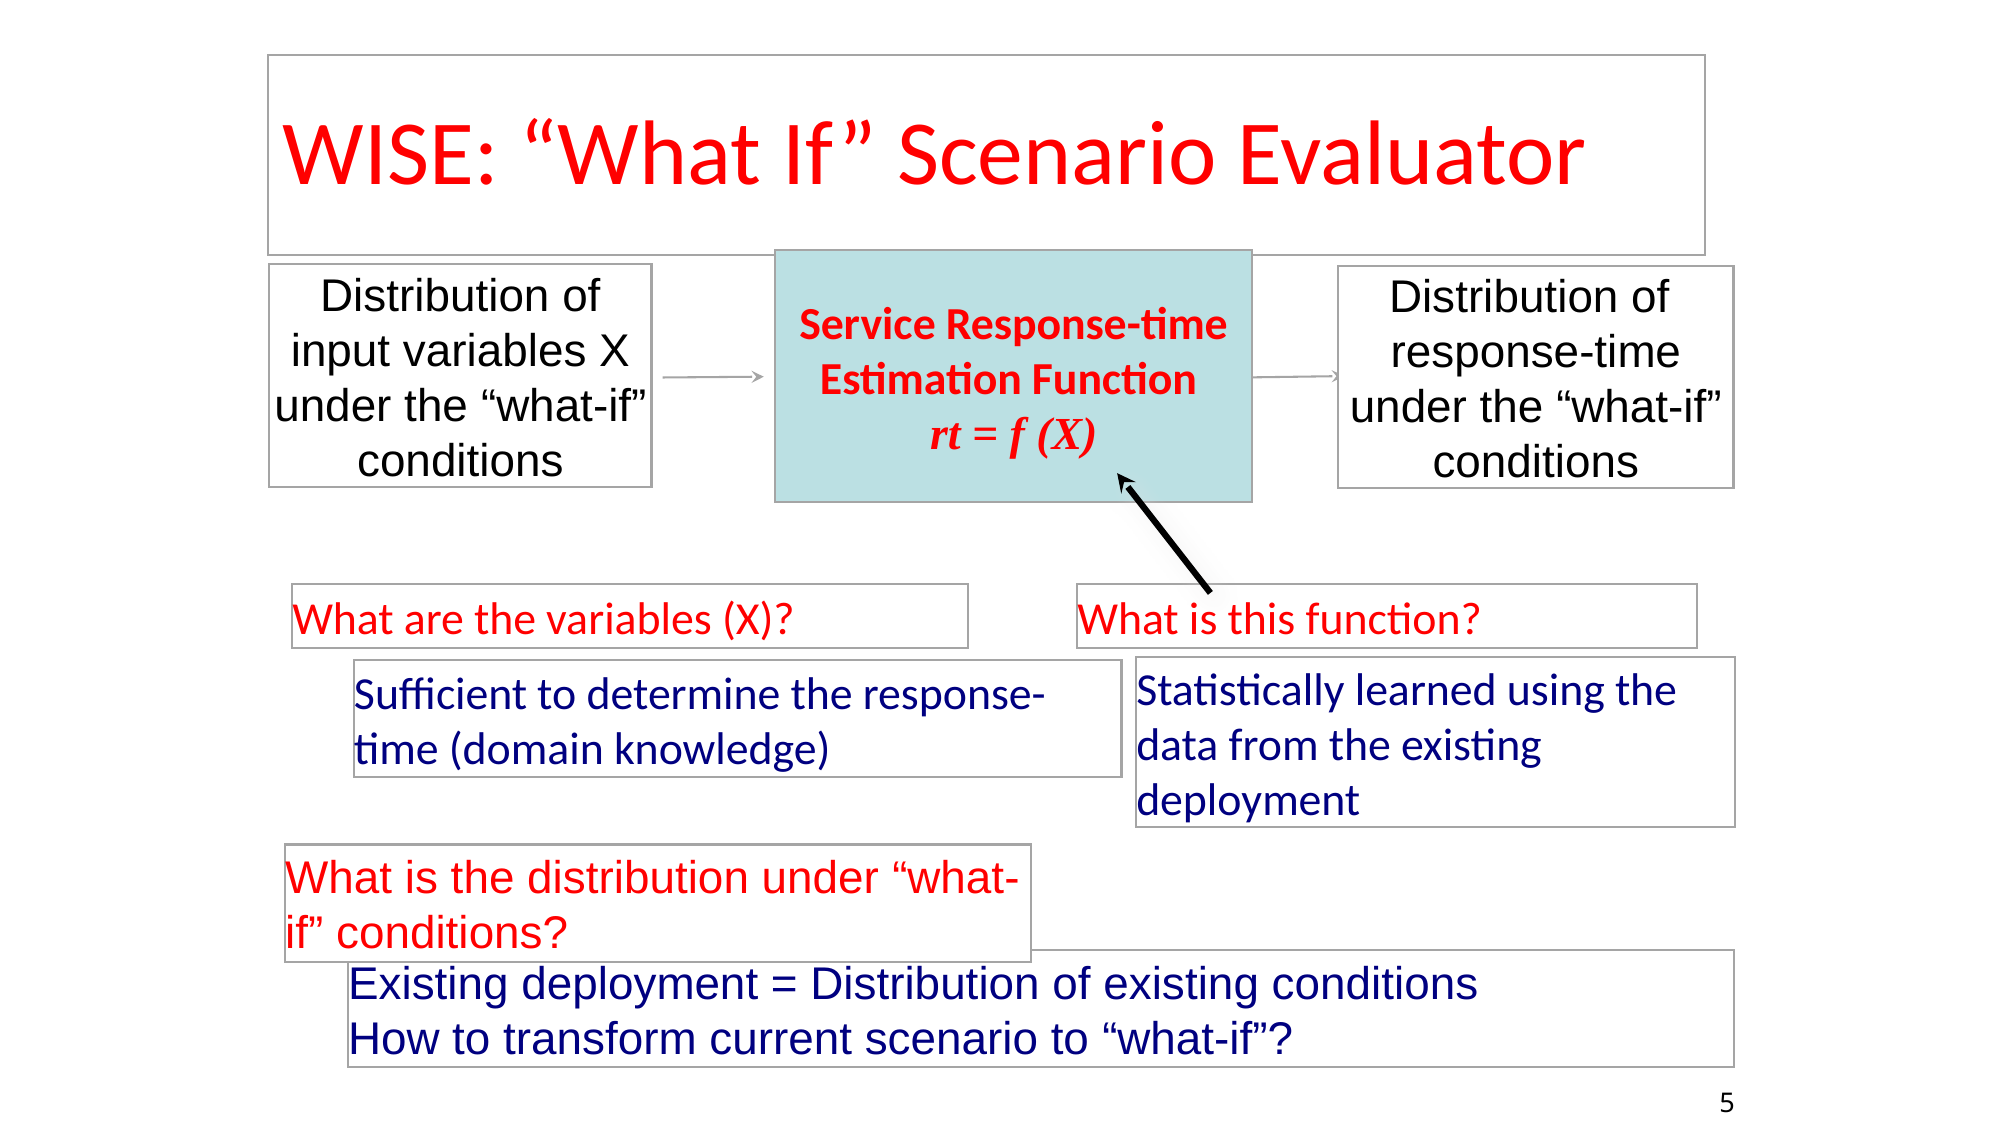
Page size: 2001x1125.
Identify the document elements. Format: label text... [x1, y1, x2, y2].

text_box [269, 264, 764, 487]
text_box Service Response-time Estimation Function rt = f (X) [774, 249, 1253, 503]
text_box [1117, 473, 1130, 487]
text_box 5 [1714, 1079, 1741, 1123]
text_box What is the distribution under “what-if” conditions? [284, 843, 1032, 963]
text_box Existing deployment = Distribution of existing conditions How to transform current scenario to “what-if”? [347, 949, 1735, 1068]
text_box Sufficient to determine the response-time (domain knowledge) [353, 659, 1123, 778]
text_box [1251, 265, 1734, 489]
text_box What is this function? [1076, 583, 1698, 649]
text_box Statistically learned using the data from the existing deployment [1135, 656, 1736, 828]
text_box What are the variables (X)? [291, 583, 969, 649]
title WISE: “What If” Scenario Evaluator [267, 54, 1706, 256]
